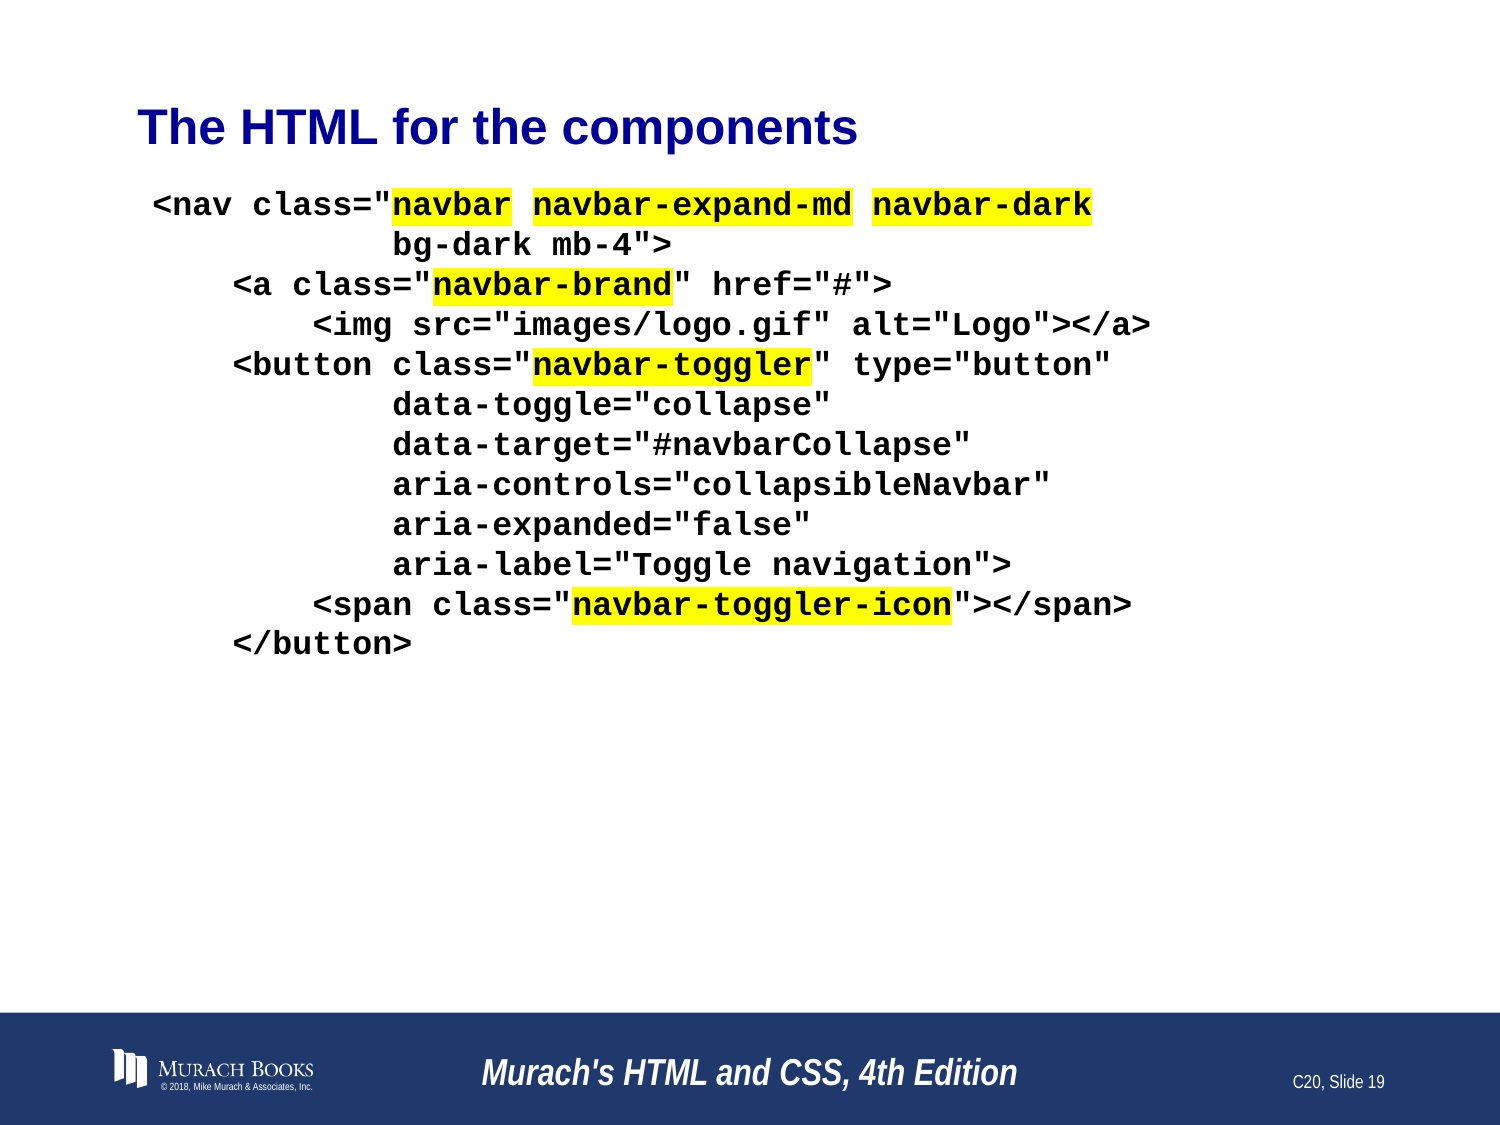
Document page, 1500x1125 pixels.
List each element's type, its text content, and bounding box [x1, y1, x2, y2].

list <nav class="navbar navbar-expand-md navbar-dark bg-dark mb-4"> <a class="navbar-brand" href="#"> <img src="images/logo.gif" alt="Logo"></a> <button class="navbar-toggler" type="button" data-toggle="collapse" data-target="#navbarCollapse" aria-controls="collapsibleNavbar" aria-expanded="false" aria-label="Toggle navigation"> <span class="navbar-toggler-icon"></span> </button> [137, 174, 1350, 975]
slide_number C20, Slide 19 [1087, 1025, 1400, 1100]
footer © 2018, Mike Murach & Associates, Inc. [12, 1025, 463, 1100]
title The HTML for the components [137, 94, 1338, 156]
slide_number Murach's HTML and CSS, 4th Edition [463, 1025, 1050, 1100]
